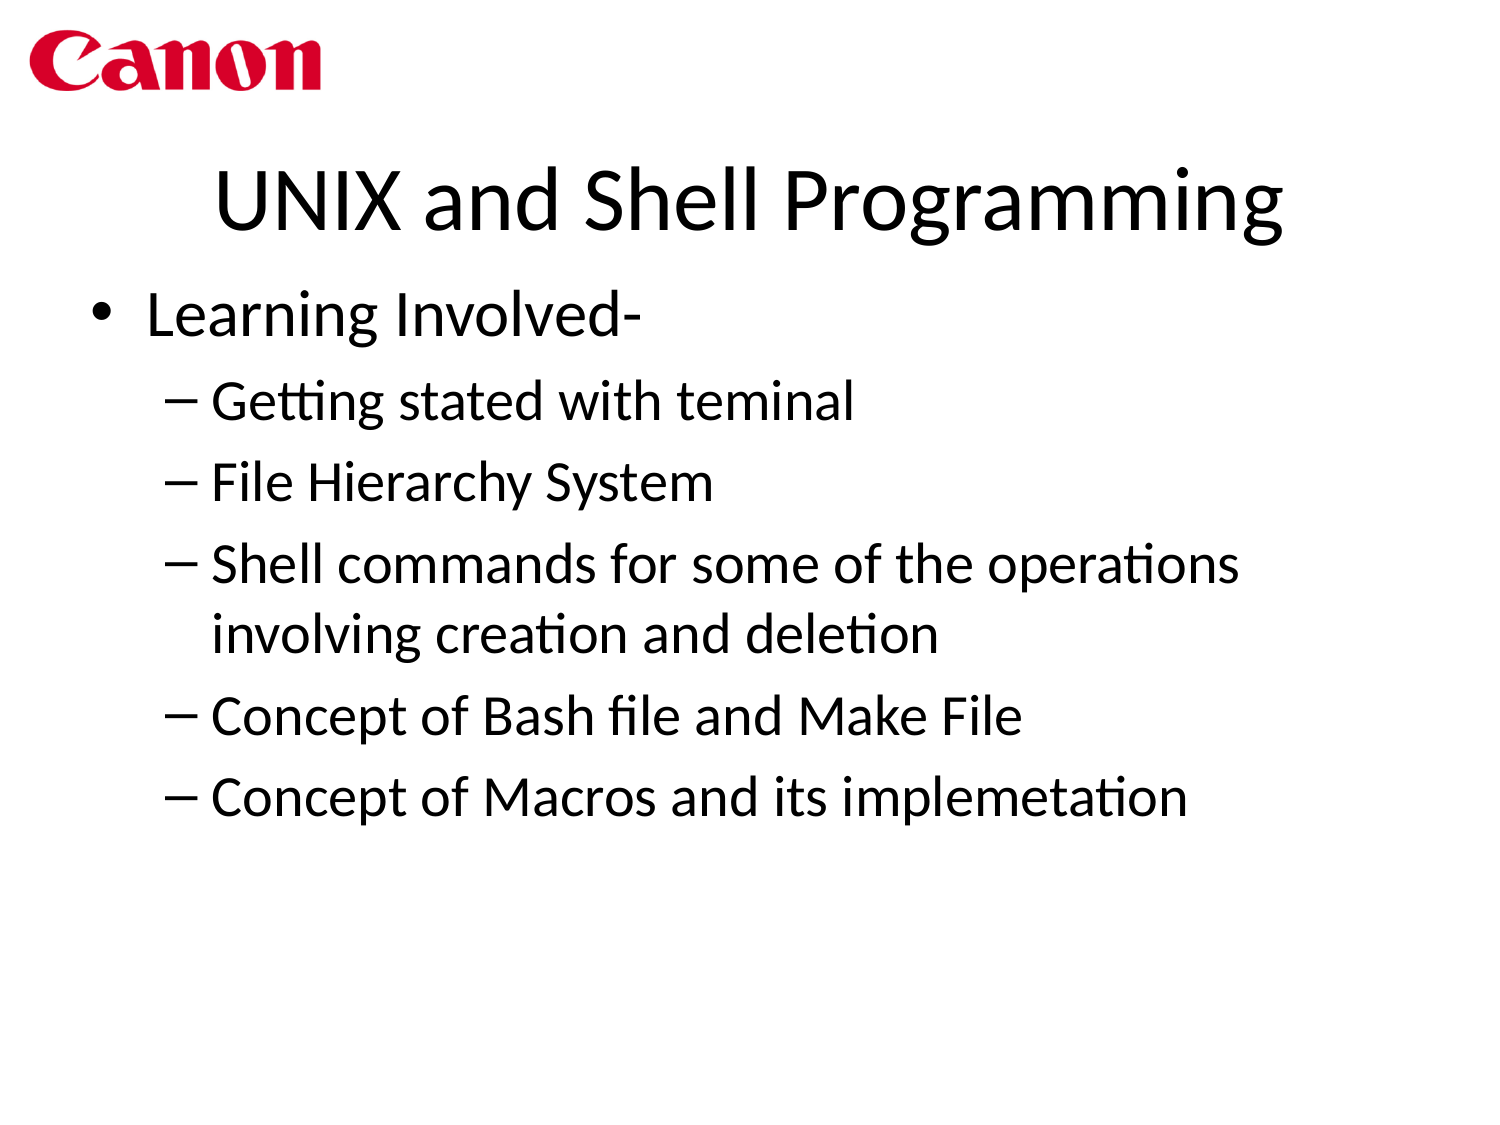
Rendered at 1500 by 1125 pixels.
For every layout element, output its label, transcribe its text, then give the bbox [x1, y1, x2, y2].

picture [0, 0, 326, 92]
list Learning Involved- Getting stated with teminal File Hierarchy System Shell commands for some of the operations involving creation and deletion Concept of Bash file and Make File Concept of Macros and its implemetation [75, 262, 1425, 1005]
title UNIX and Shell Programming [75, 99, 1425, 262]
